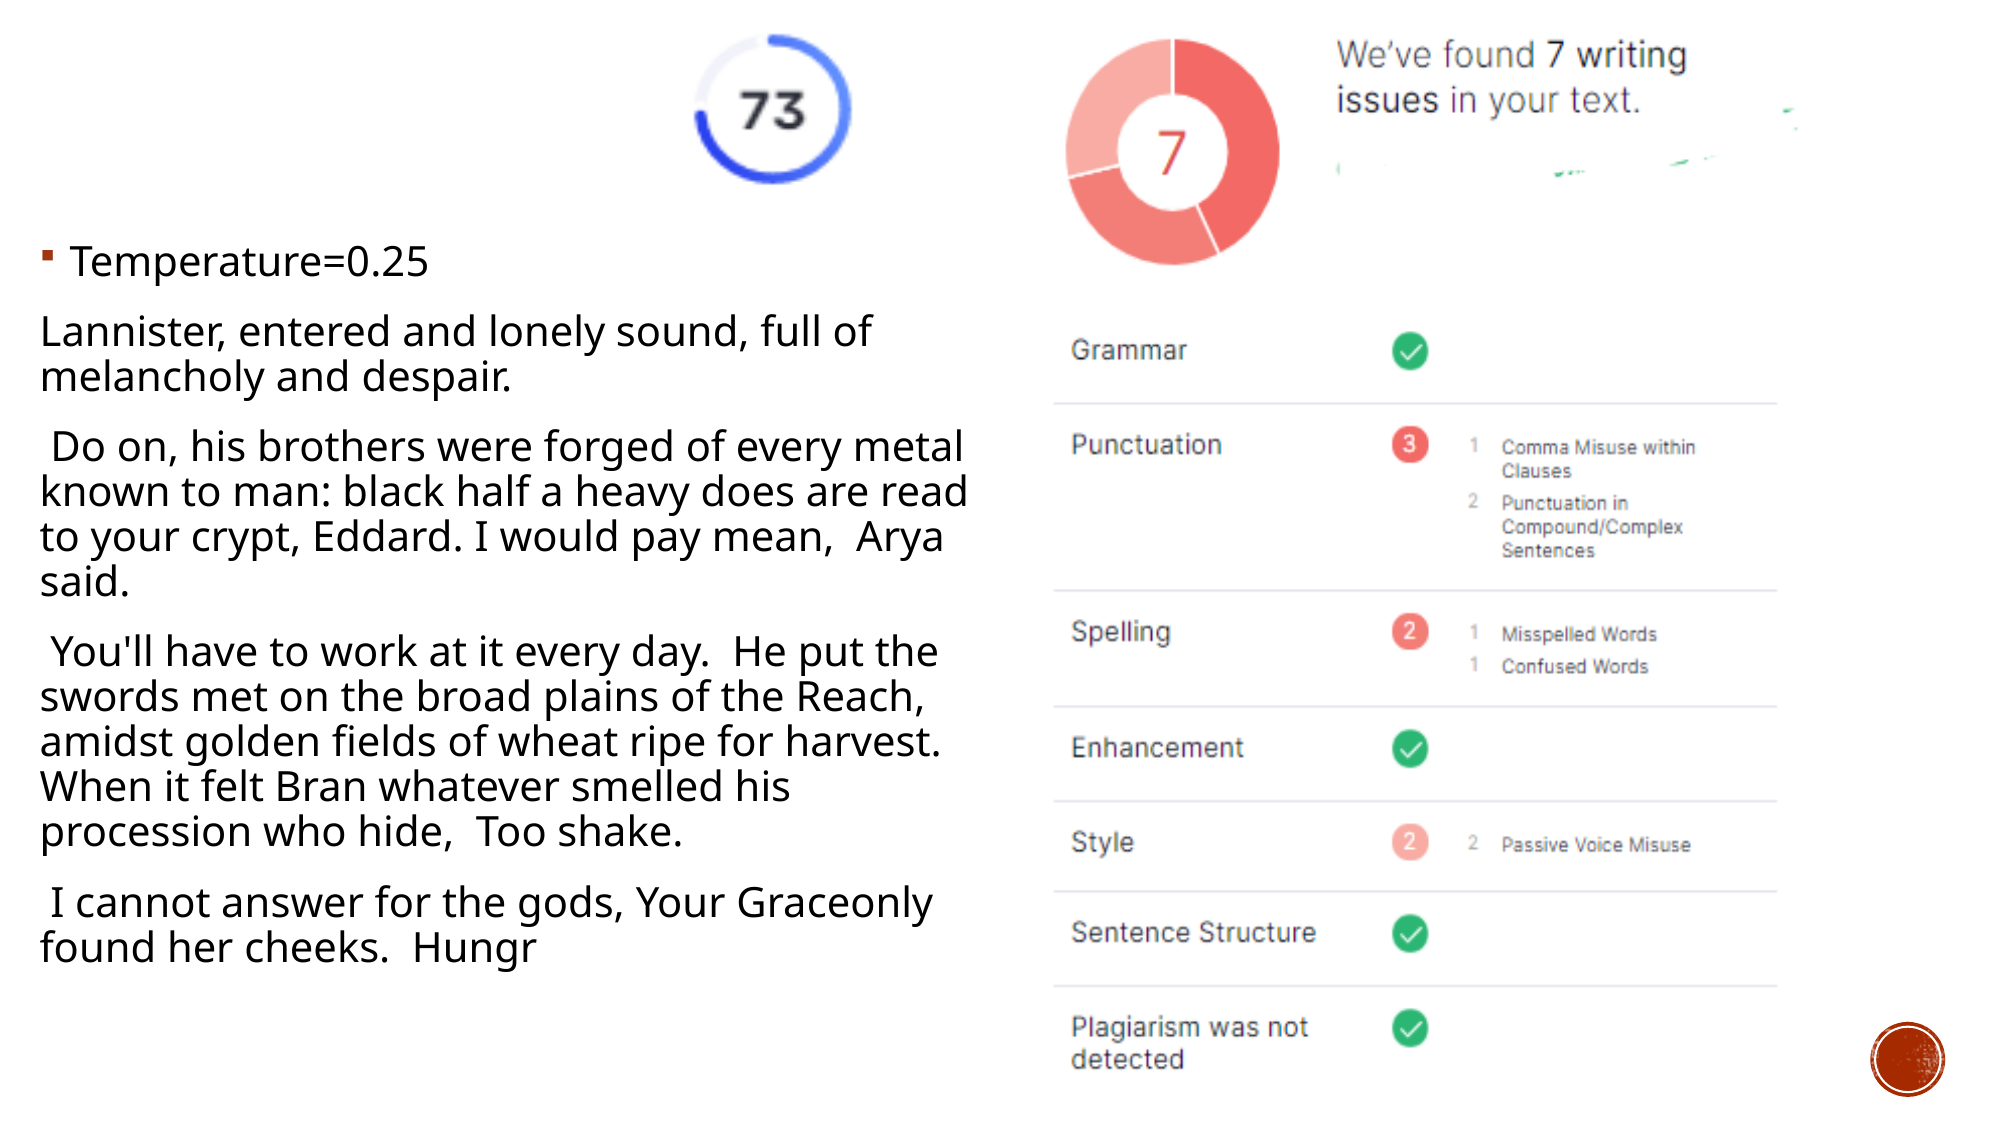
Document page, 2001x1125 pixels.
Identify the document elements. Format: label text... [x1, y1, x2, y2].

list Temperature=0.25 Lannister, entered and lonely sound, full of melancholy and despair. Do on, his brothers were forged of every metal known to man: black half a heavy does are read to your crypt, Eddard. I would pay mean,  Arya said. You'll have to work at it every day.  He put the swords met on the broad plains of the Reach, amidst golden fields of wheat ripe for harvest. When it felt Bran whatever smelled his procession who hide,  Too shake.  I cannot answer for the gods, Your Graceonly found her cheeks. Hungr [24, 232, 1018, 1013]
picture [1018, 0, 1834, 1093]
picture [622, 0, 894, 307]
